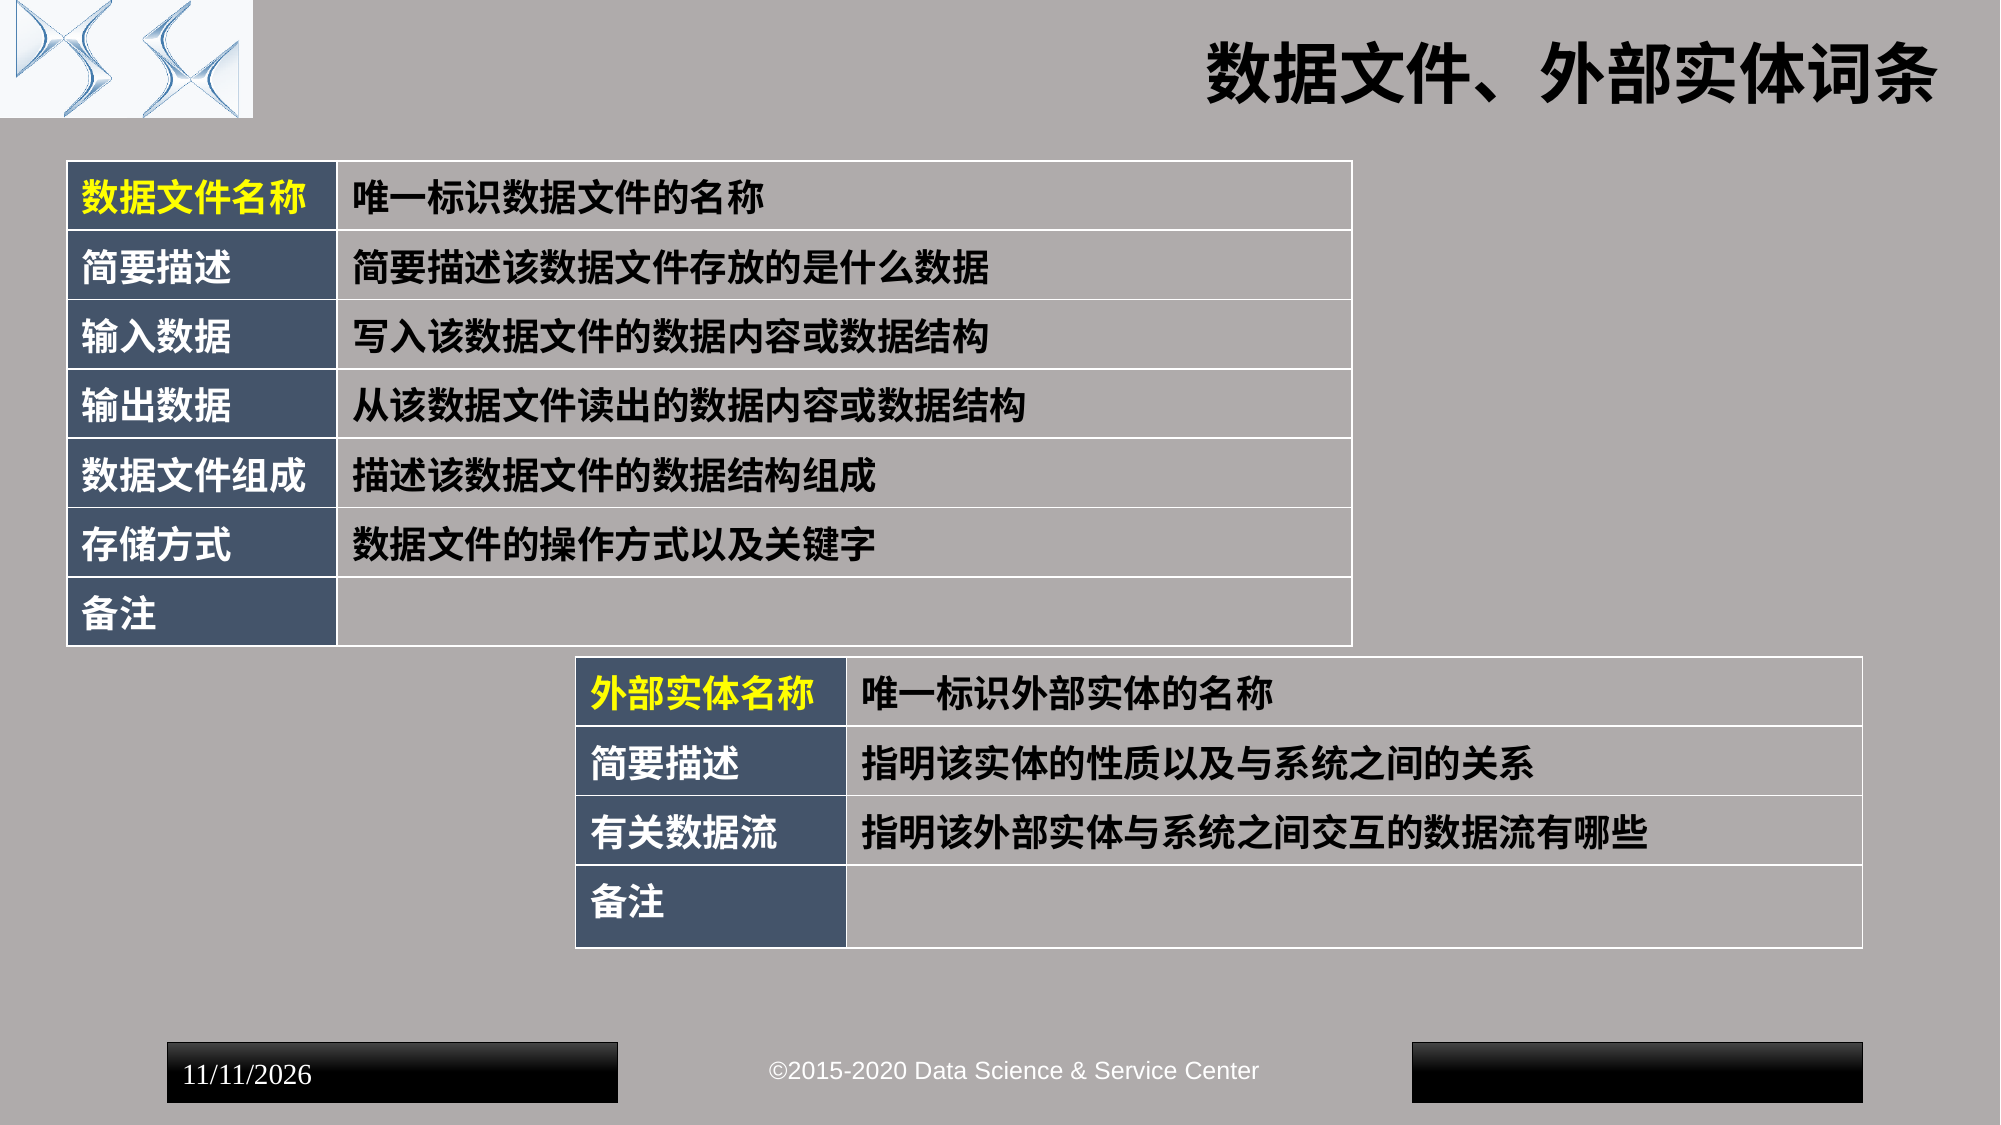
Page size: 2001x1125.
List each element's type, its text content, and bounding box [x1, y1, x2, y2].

table_cell 简要描述该数据文件存放的是什么数据 [338, 231, 1351, 299]
table_cell 数据文件组成 [68, 439, 336, 507]
table_header 外部实体名称 [576, 658, 846, 725]
table_cell [338, 578, 1351, 645]
table_header 唯一标识数据文件的名称 [338, 162, 1351, 229]
table_cell 写入该数据文件的数据内容或数据结构 [338, 300, 1351, 368]
table_cell 从该数据文件读出的数据内容或数据结构 [338, 370, 1351, 437]
table_cell 备注 [68, 578, 336, 645]
table_cell 数据文件的操作方式以及关键字 [338, 508, 1351, 576]
table_header 数据文件名称 [68, 162, 336, 229]
table_cell 简要描述 [68, 231, 336, 299]
slide_number [1412, 1042, 1863, 1103]
table_cell 输出数据 [68, 370, 336, 437]
table_cell 输入数据 [68, 300, 336, 368]
table_cell 有关数据流 [576, 796, 846, 864]
slide_number [167, 1042, 618, 1103]
title 数据文件、外部实体词条 [259, 23, 1956, 130]
table_cell 指明该实体的性质以及与系统之间的关系 [847, 727, 1862, 795]
footer ©2015-2020 Data Science & Service Center [677, 1042, 1353, 1103]
table_cell 描述该数据文件的数据结构组成 [338, 439, 1351, 507]
table_cell 备注 [576, 866, 846, 947]
table_header 唯一标识外部实体的名称 [847, 658, 1862, 725]
table_cell 指明该外部实体与系统之间交互的数据流有哪些 [847, 796, 1862, 864]
table_cell [847, 866, 1862, 947]
table_cell 简要描述 [576, 727, 846, 795]
table_cell 存储方式 [68, 508, 336, 576]
